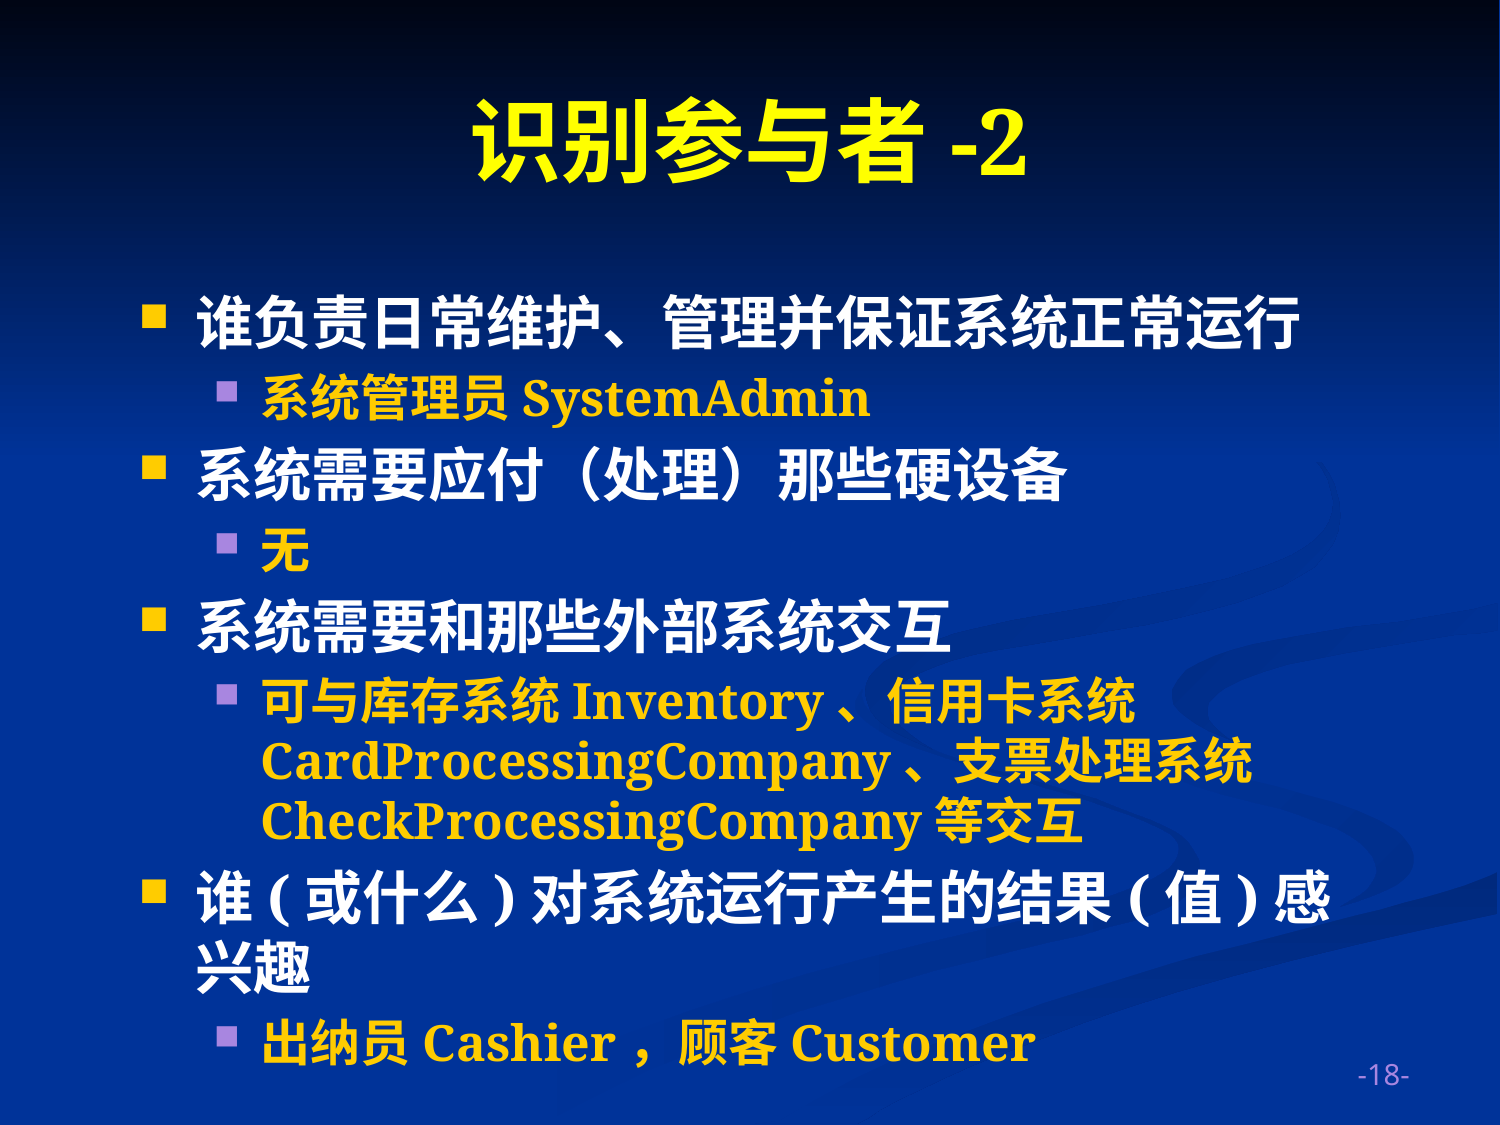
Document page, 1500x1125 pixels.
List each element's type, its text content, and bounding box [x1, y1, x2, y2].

title 识别参与者-2 [74, 44, 1426, 233]
list 谁负责日常维护、管理并保证系统正常运行 系统管理员SystemAdmin 系统需要应付（处理）那些硬设备 无 系统需要和那些外部系统交互 可与库存系统Inventory、信用卡系统CardProcessingCompany、支票处理系统CheckProcessingCompany等交互 谁(或什么)对系统运行产生的结果(值)感兴趣 出纳员Cashier，顾客Customer [123, 278, 1400, 1071]
slide_number -18- [1074, 1024, 1426, 1104]
